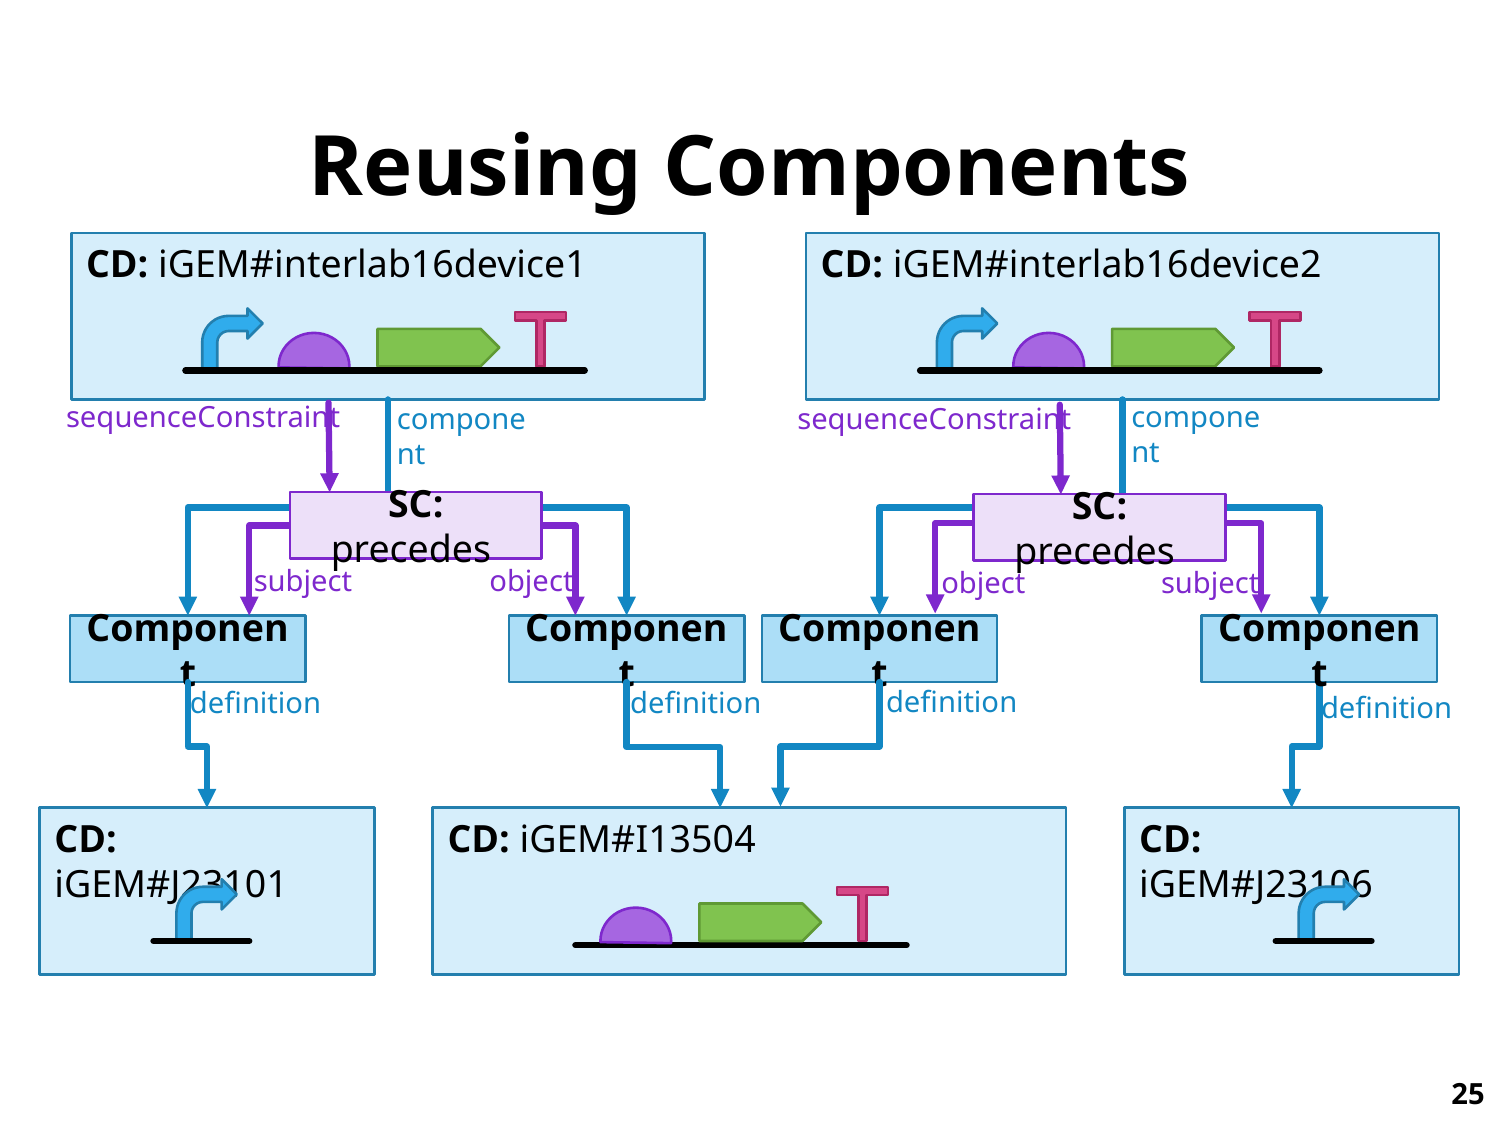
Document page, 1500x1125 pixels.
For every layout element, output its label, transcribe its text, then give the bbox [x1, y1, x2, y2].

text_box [66, 232, 761, 808]
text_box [1124, 808, 1460, 975]
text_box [432, 808, 1067, 975]
title Reusing Components [0, 0, 1500, 325]
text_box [761, 232, 1461, 808]
slide_number 25 [1429, 1065, 1500, 1125]
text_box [39, 807, 375, 975]
